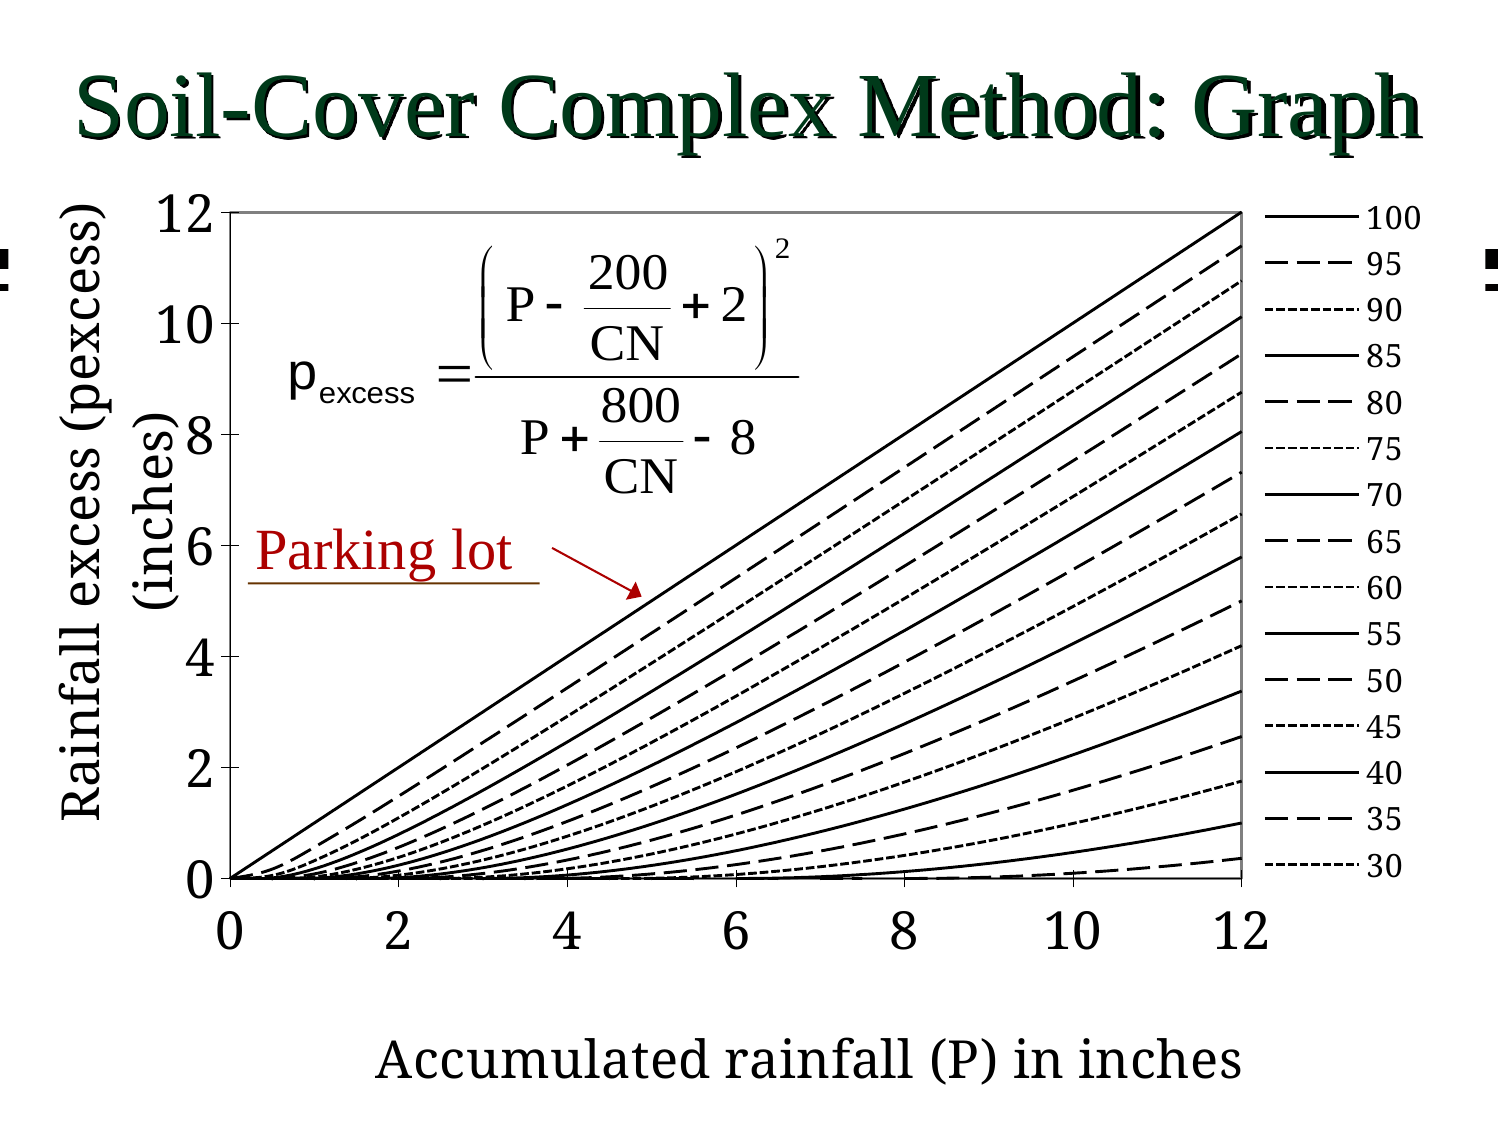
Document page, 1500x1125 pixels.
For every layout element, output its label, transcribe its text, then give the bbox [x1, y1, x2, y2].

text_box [286, 230, 804, 500]
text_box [239, 503, 642, 597]
title Soil-Cover Complex Method: Graph [41, 41, 1455, 140]
chart [8, 141, 1486, 1124]
